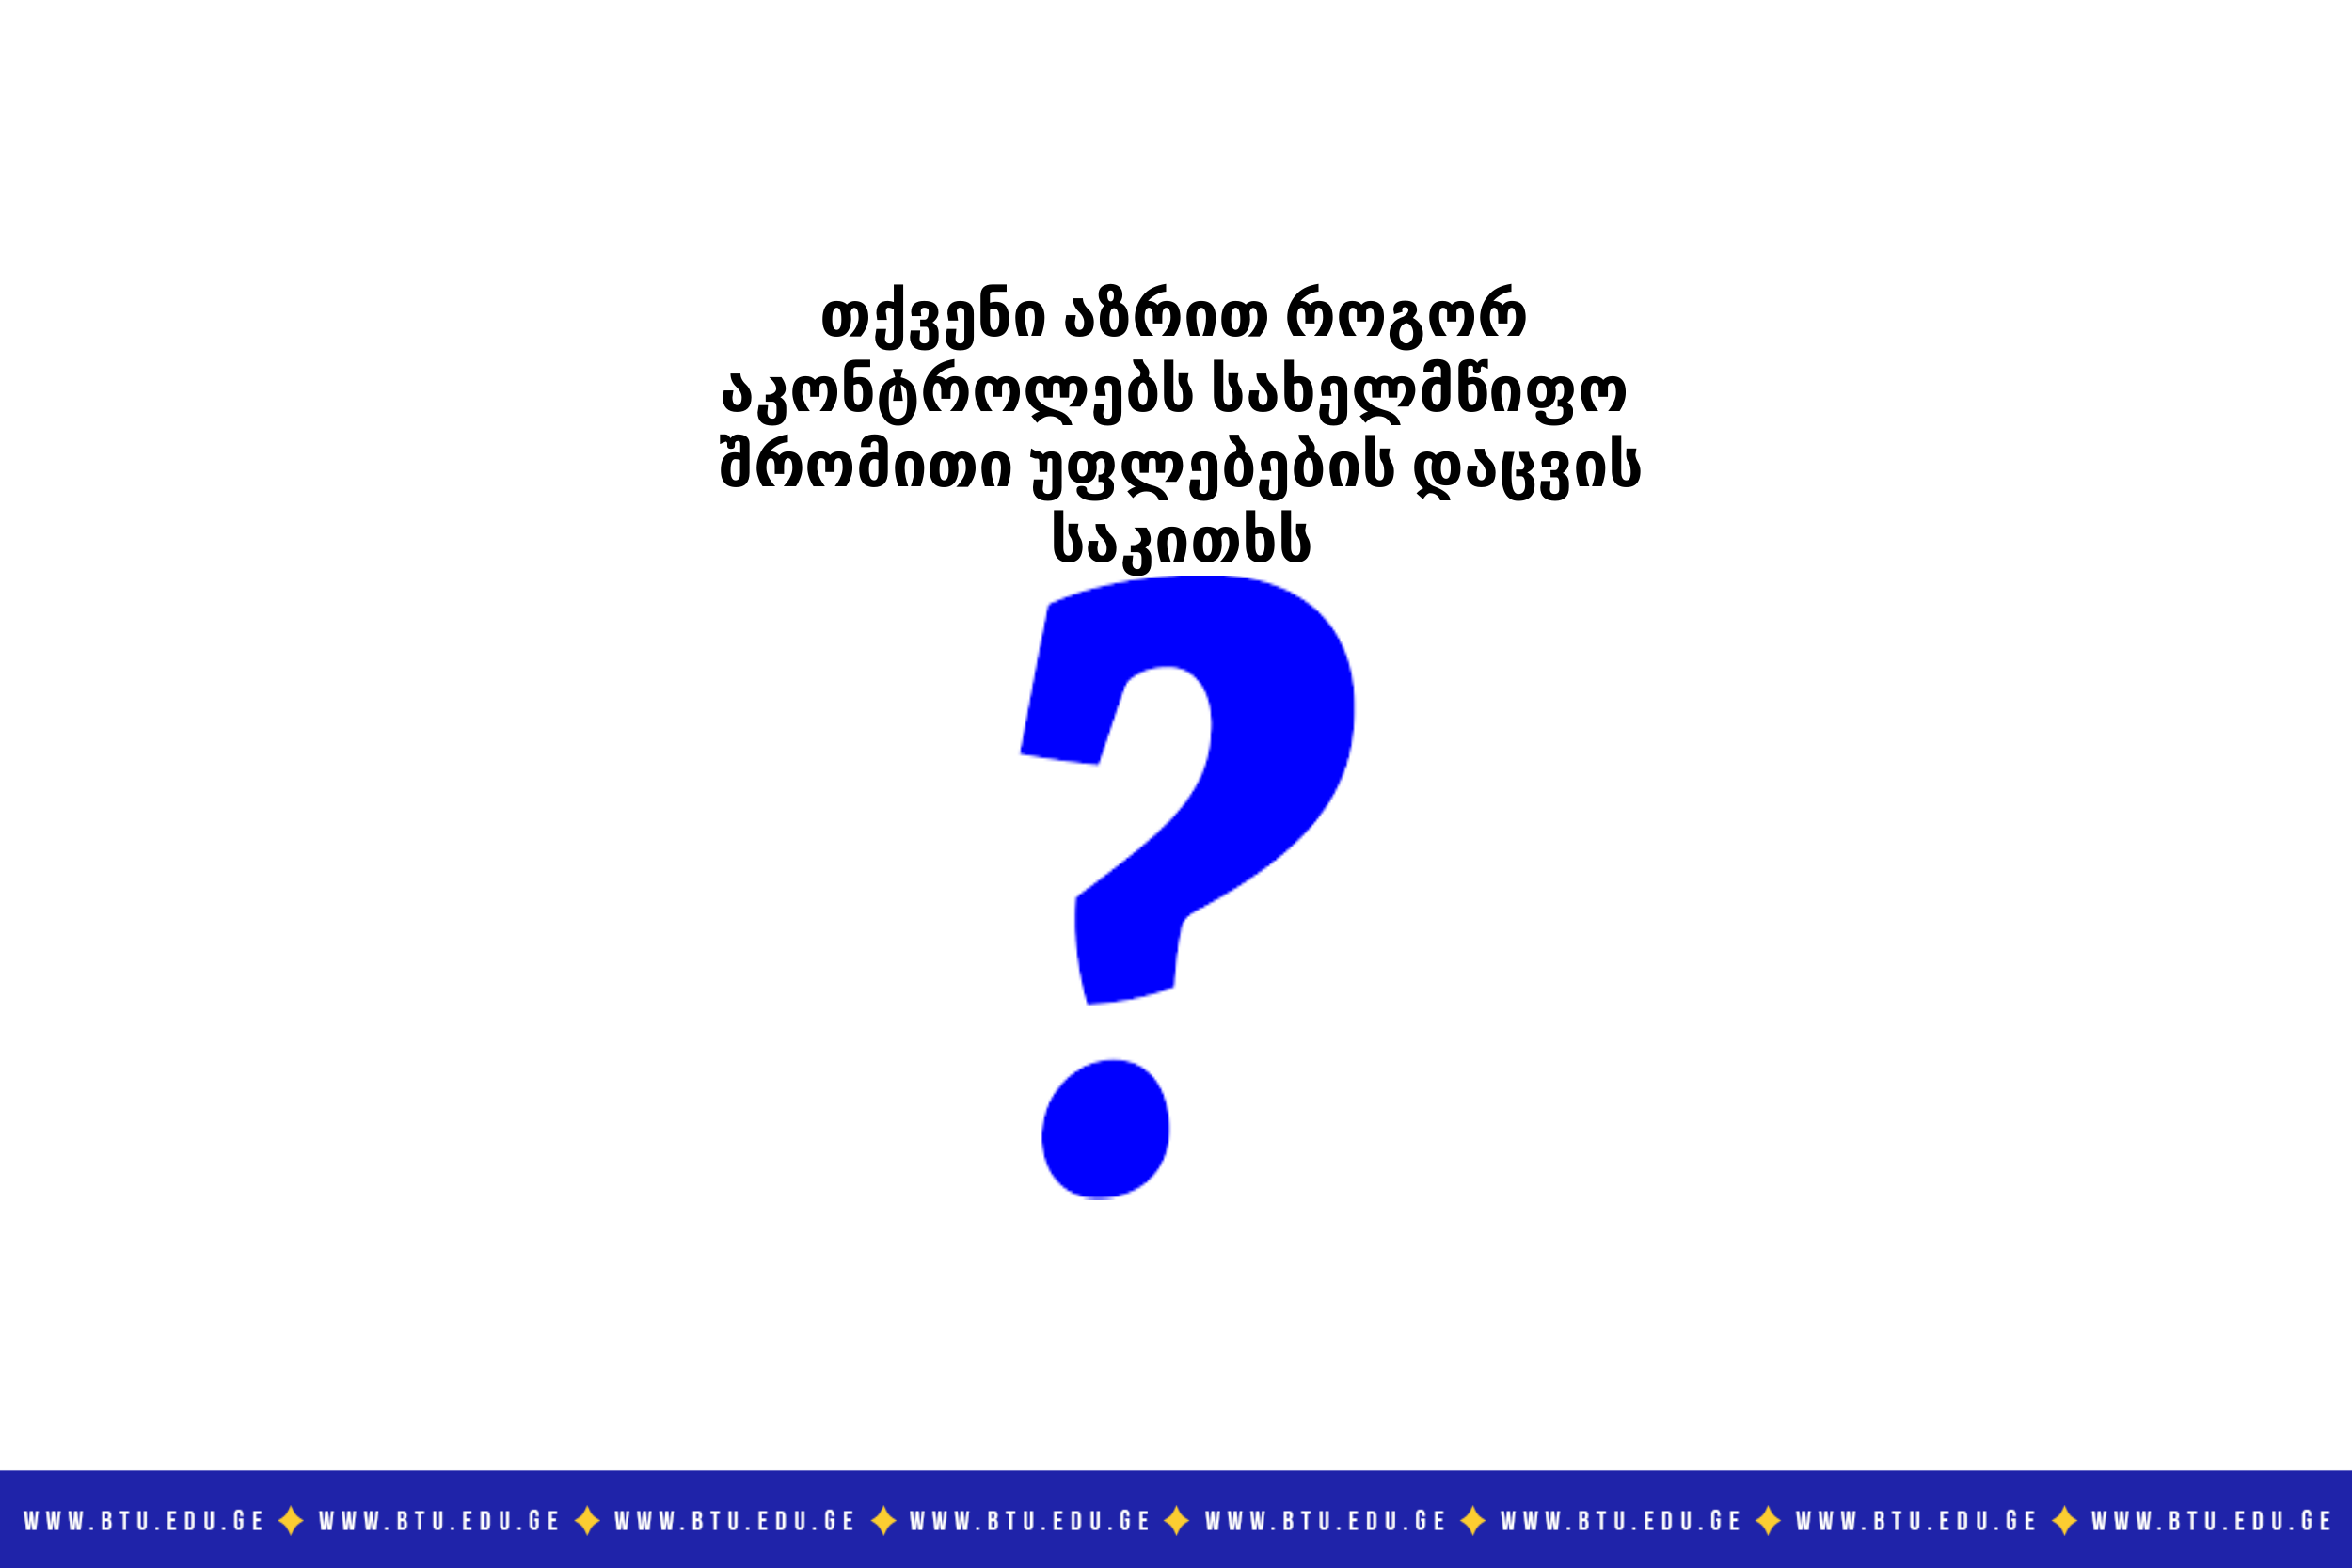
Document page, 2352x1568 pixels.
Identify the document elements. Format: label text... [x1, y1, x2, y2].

picture [0, 0, 2352, 1568]
text_box თქვენი აზრით როგორ აკონტროლებს სახელმწიფო შრომითი უფლებების დაცვის საკითხს [577, 263, 1787, 584]
